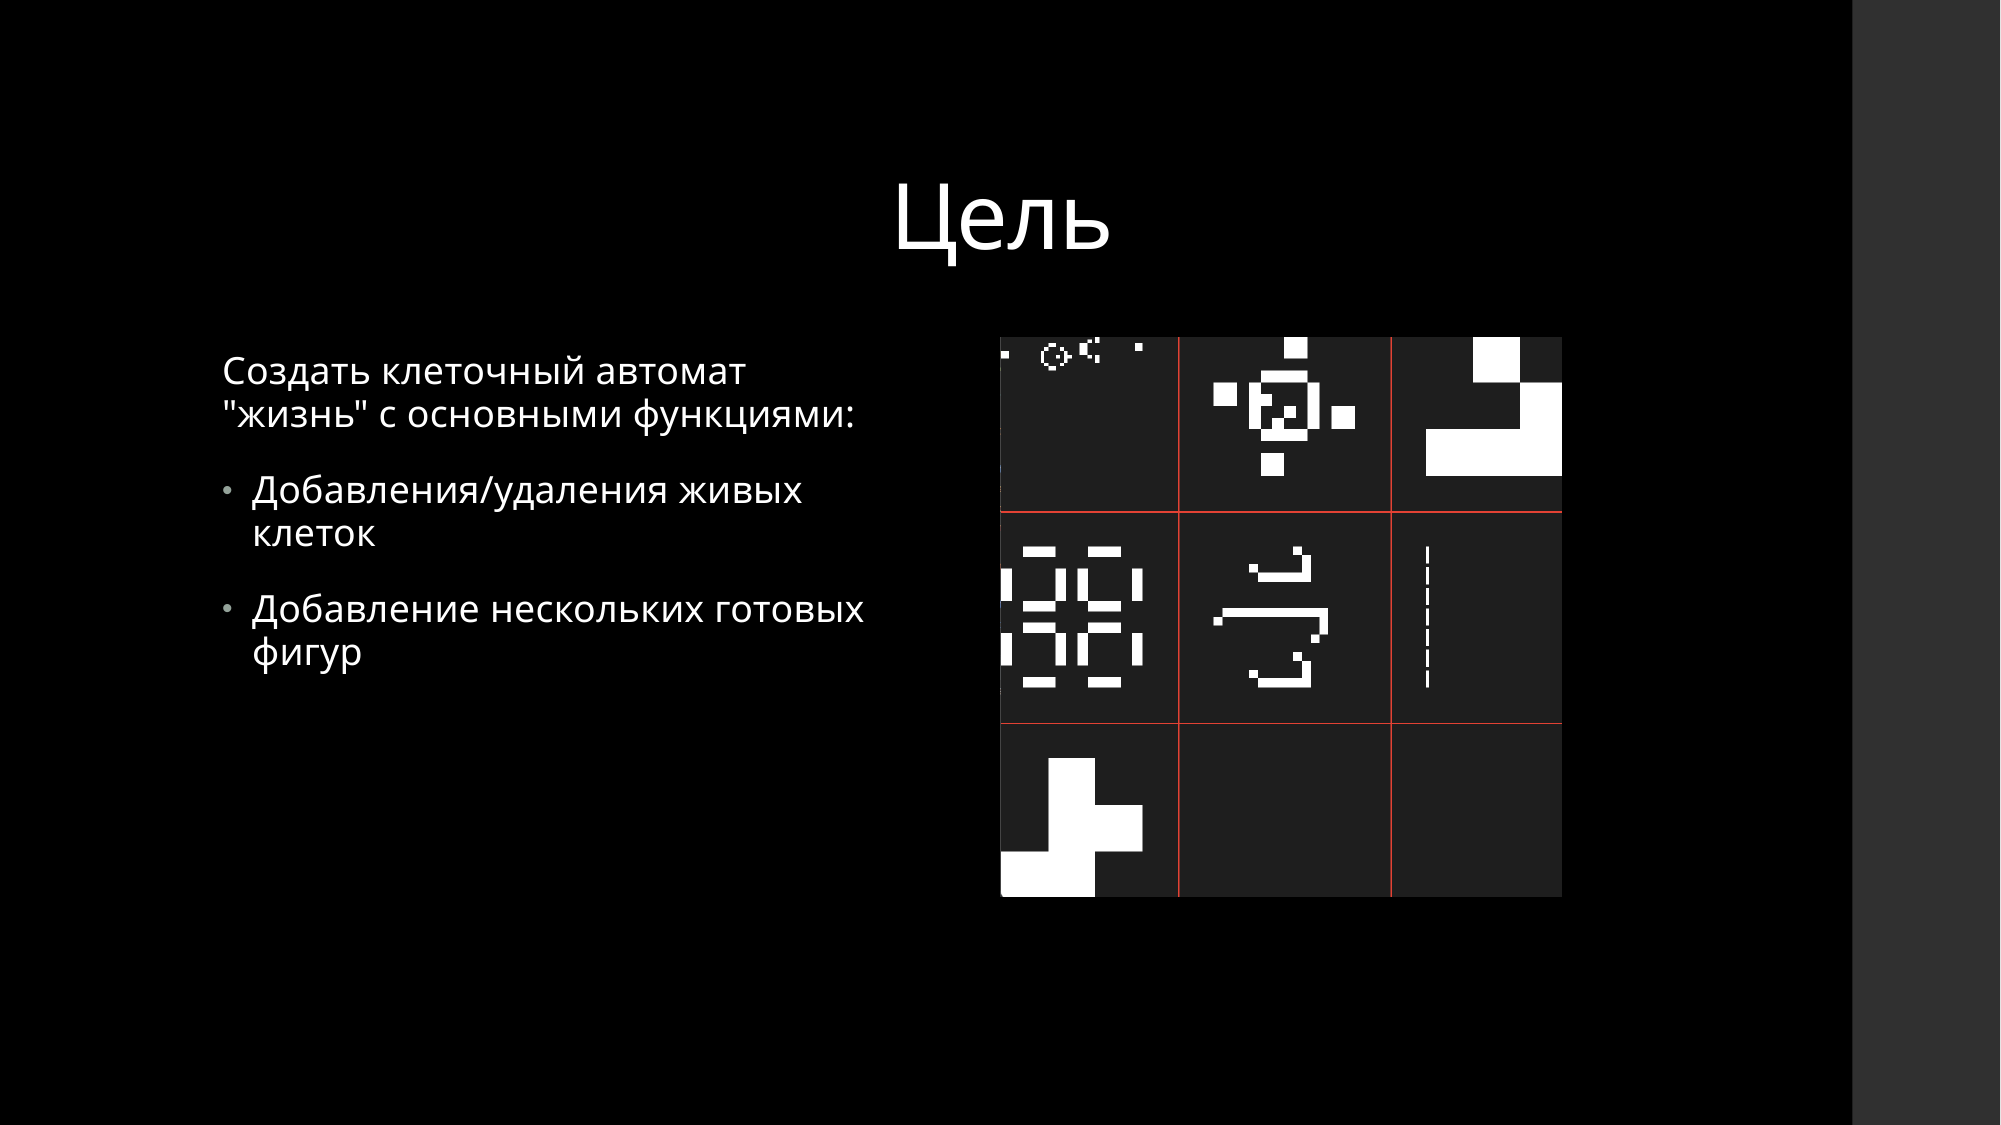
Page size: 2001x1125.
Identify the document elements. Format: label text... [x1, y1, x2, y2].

picture [1000, 336, 1562, 897]
title Цель [206, 60, 1797, 278]
list Создать клеточный автомат "жизнь" с основными функциями: Добавления/удаления живых клеток Добавление нескольких готовых фигур [206, 343, 905, 998]
